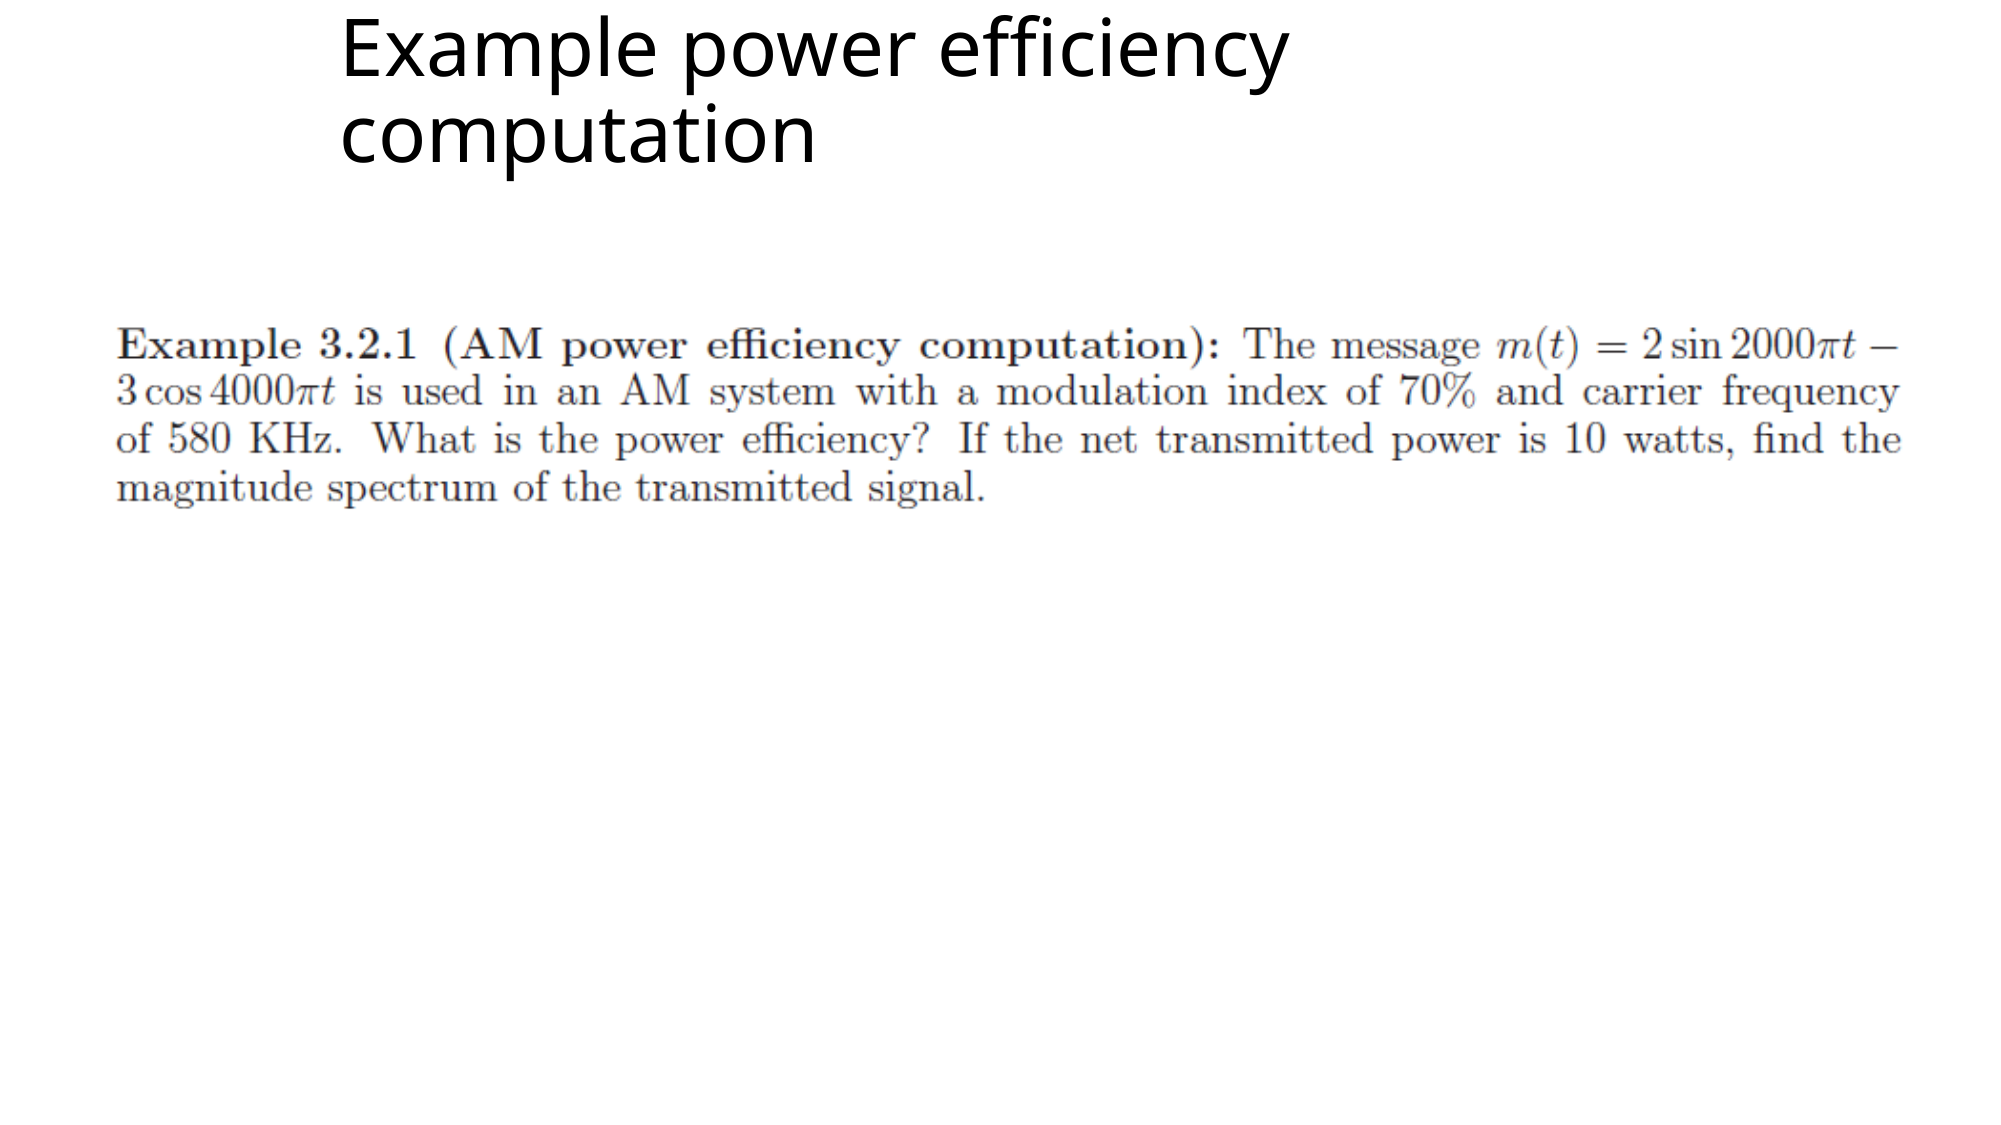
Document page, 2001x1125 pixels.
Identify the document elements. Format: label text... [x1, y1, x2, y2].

picture [70, 305, 1930, 510]
title Example power efficiency computation [324, 0, 1675, 188]
